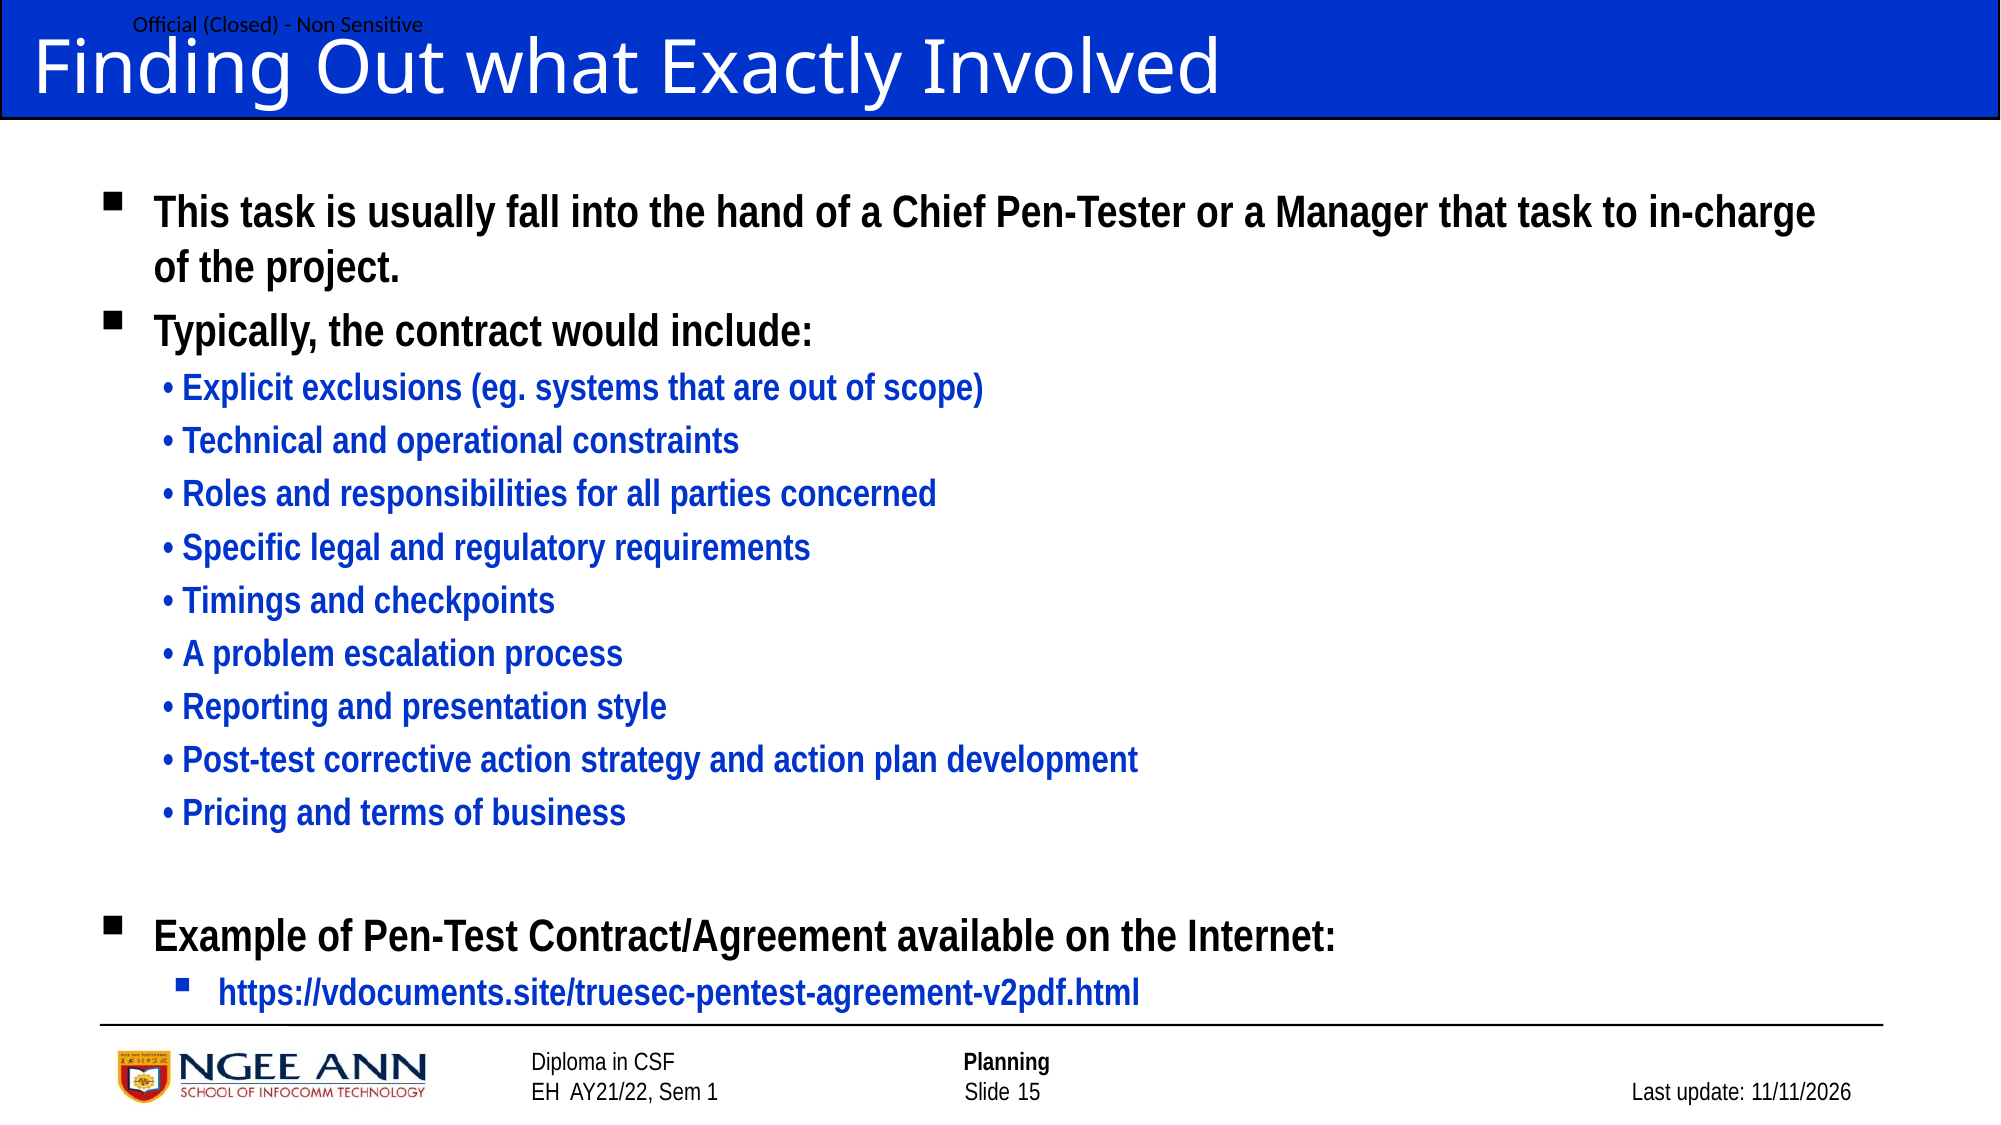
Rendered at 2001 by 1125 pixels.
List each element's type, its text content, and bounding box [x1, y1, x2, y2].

picture [83, 1028, 459, 1125]
title Finding Out what Exactly Involved [15, 5, 1487, 122]
list This task is usually fall into the hand of a Chief Pen-Tester or a Manager that task to in-charge of the project. Typically, the contract would include: • Explicit exclusions (eg. systems that are out of scope) • Technical and operational constraints • Roles and responsibilities for all parties concerned • Specific legal and regulatory requirements • Timings and checkpoints • A problem escalation process • Reporting and presentation style • Post-test corrective action strategy and action plan development • Pricing and terms of business Example of Pen-Test Contract/Agreement available on the Internet: https://vdocuments.site/truesec-pentest-agreement-v2pdf.html [83, 174, 1867, 1025]
